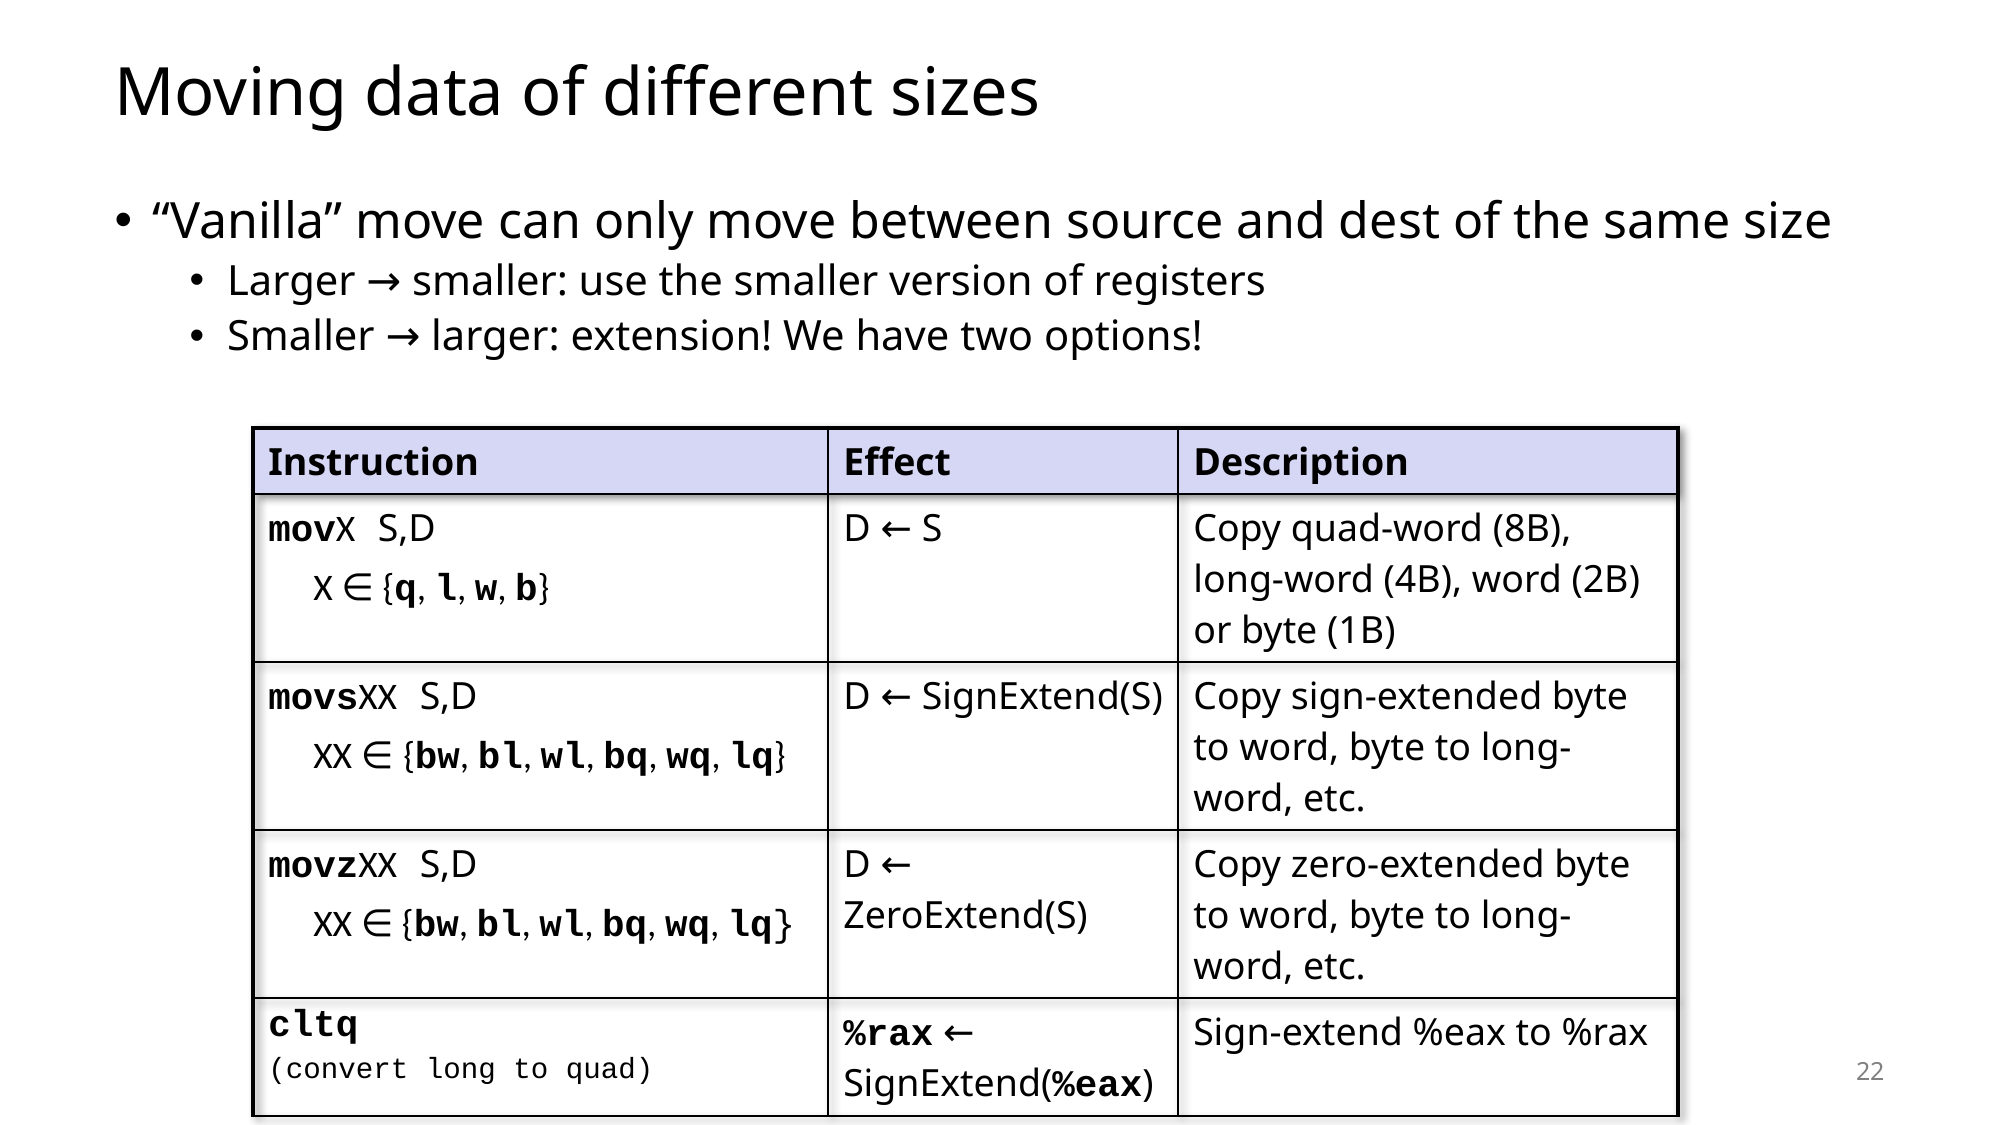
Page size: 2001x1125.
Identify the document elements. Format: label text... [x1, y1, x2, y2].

title Moving data of different sizes [99, 37, 1900, 150]
table_cell D ← SignExtend(S) [829, 663, 1177, 829]
table_cell Sign-extend %eax to %rax [1179, 999, 1676, 1115]
table_cell D ← S [829, 495, 1177, 661]
table_cell movzXX S,D XX ∈ {bw, bl, wl, bq, wq, lq} [255, 831, 827, 997]
table_header Description [1179, 430, 1676, 493]
table_header Instruction [255, 430, 827, 493]
table_header Effect [829, 430, 1177, 493]
table_cell cltq (convert long to quad) [255, 999, 827, 1115]
table_cell D ← ZeroExtend(S) [829, 831, 1177, 997]
slide_number 22 [1749, 1042, 1900, 1103]
table_cell %rax ← SignExtend(%eax) [829, 999, 1177, 1115]
table_cell movsXX S,D XX ∈ {bw, bl, wl, bq, wq, lq} [255, 663, 827, 829]
table_cell movX S,D X ∈ {q, l, w, b} [255, 495, 827, 661]
list “Vanilla” move can only move between source and dest of the same size Larger → smaller: use the smaller version of registers Smaller → larger: extension! We have two options! [99, 187, 1900, 1072]
table_cell Copy quad-word (8B), long-word (4B), word (2B) or byte (1B) [1179, 495, 1676, 661]
table_cell Copy zero-extended byte to word, byte to long-word, etc. [1179, 831, 1676, 997]
table_cell Copy sign-extended byte to word, byte to long-word, etc. [1179, 663, 1676, 829]
